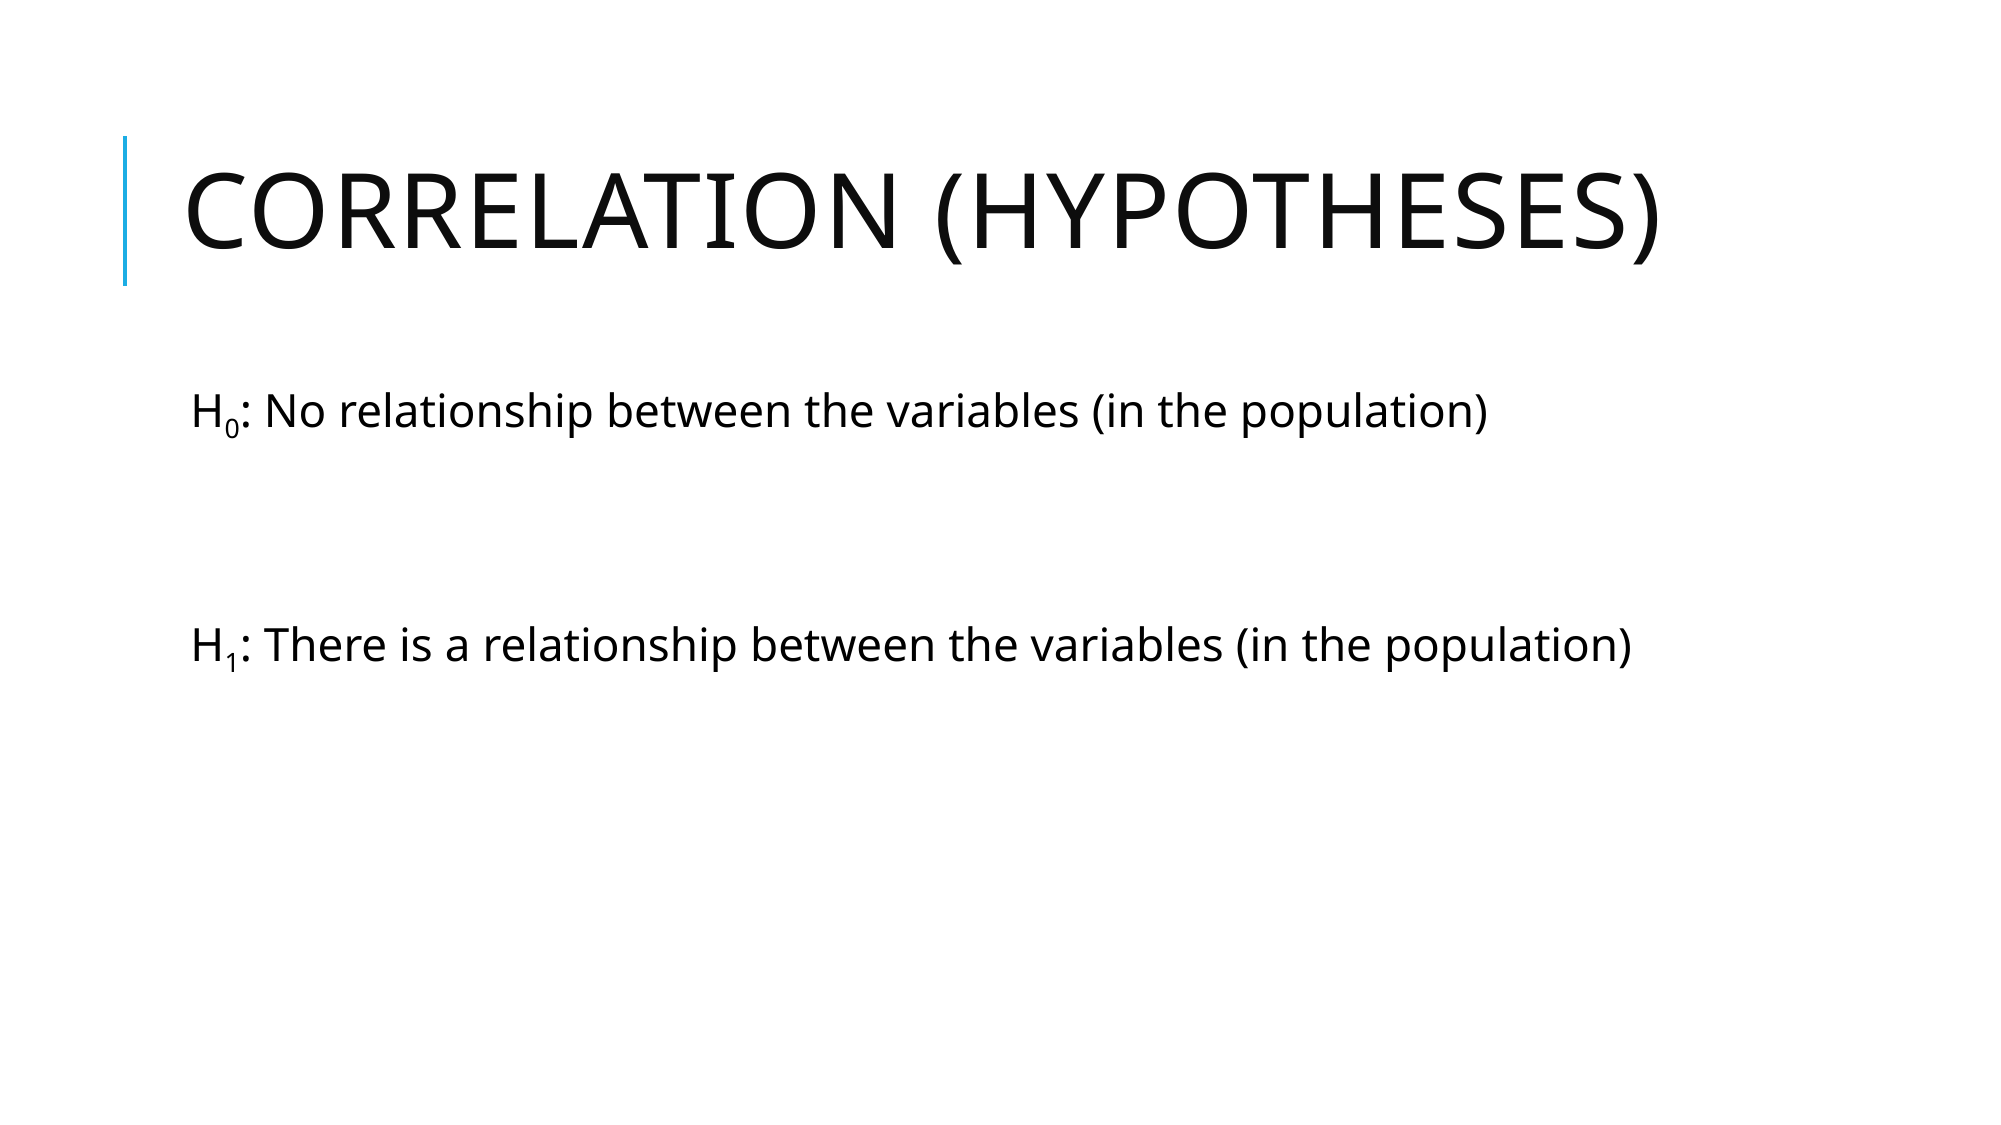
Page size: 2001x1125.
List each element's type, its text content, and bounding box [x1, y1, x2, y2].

title Correlation (Hypotheses) [168, 96, 1763, 342]
